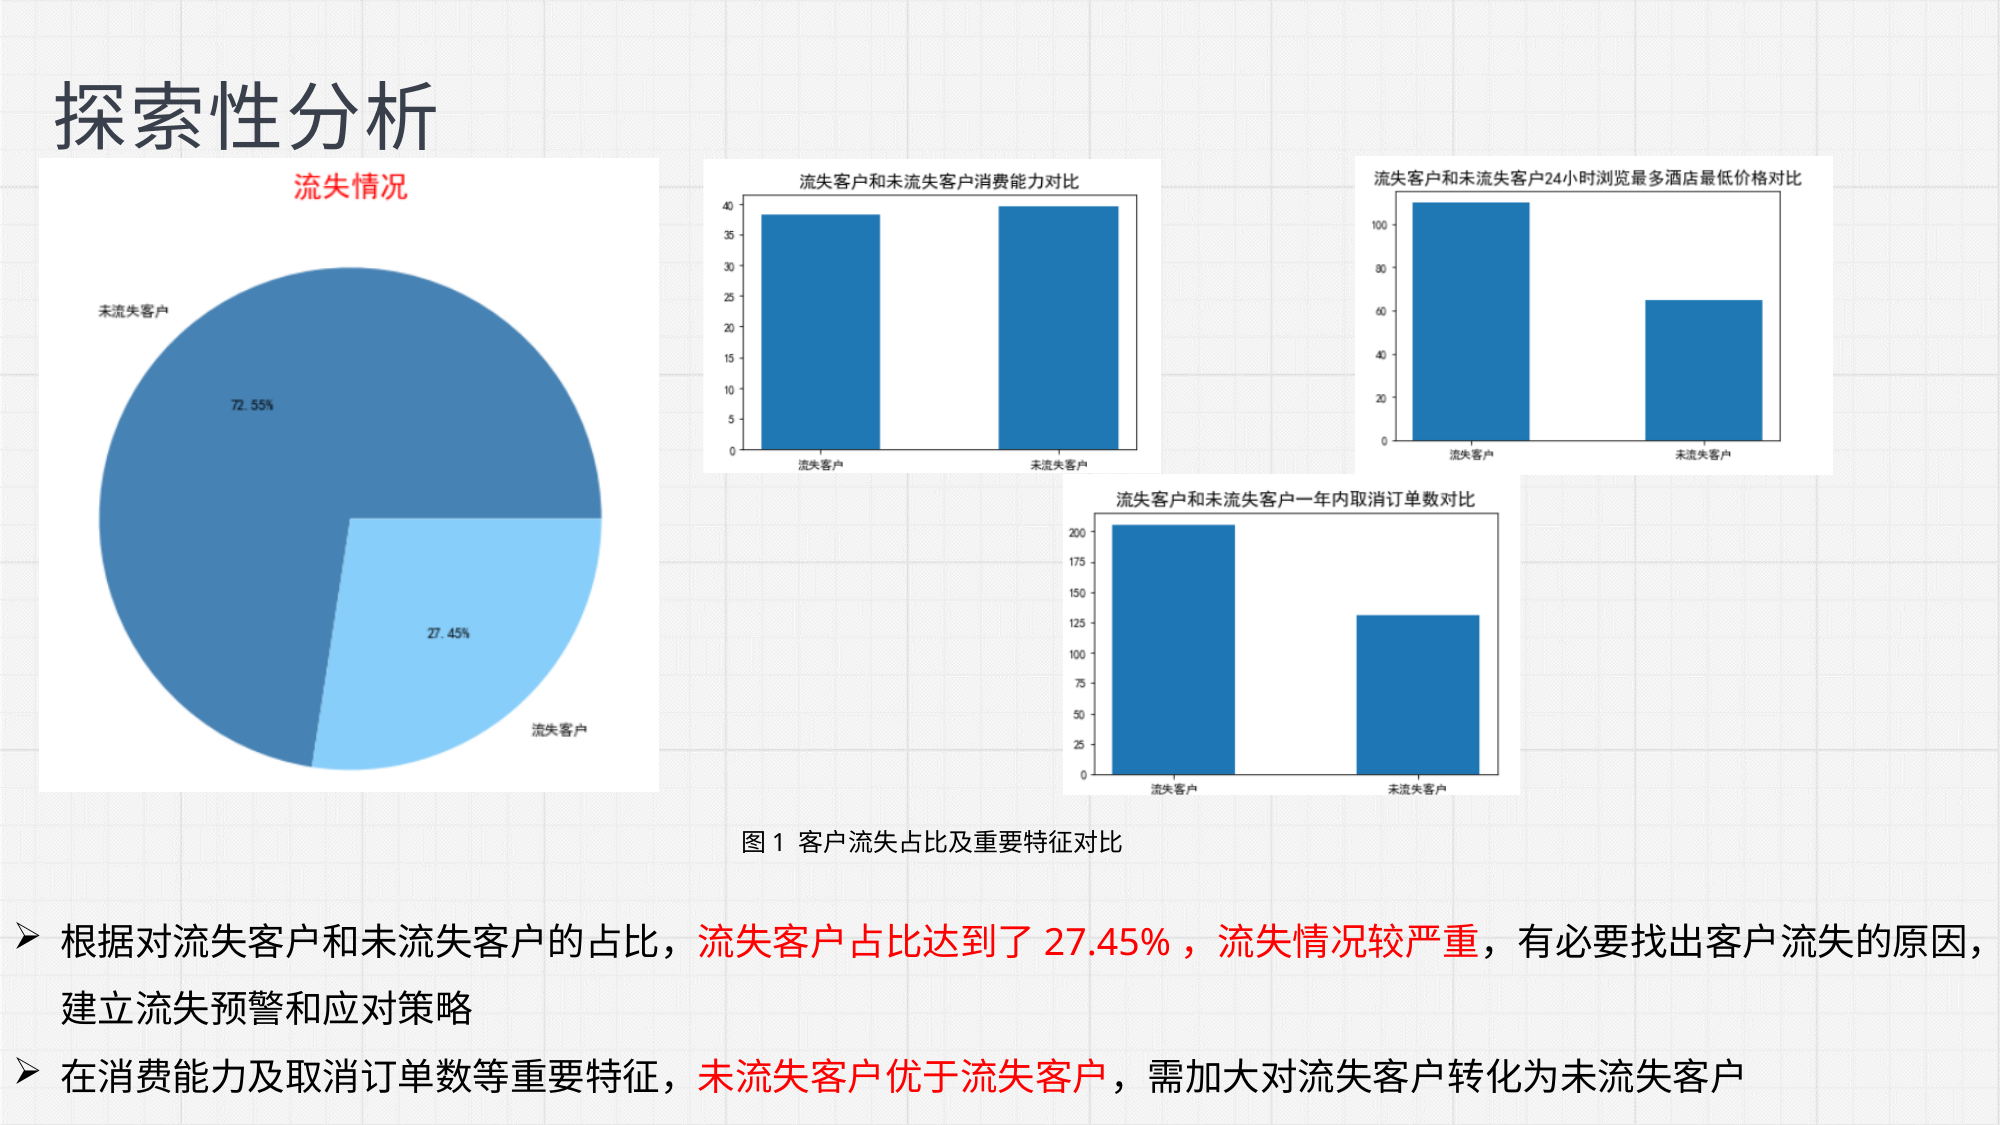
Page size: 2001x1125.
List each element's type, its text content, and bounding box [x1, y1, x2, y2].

text_box 图1 客户流失占比及重要特征对比 [726, 819, 1139, 864]
picture [0, 0, 2000, 1125]
text_box 根据对流失客户和未流失客户的占比，流失客户占比达到了27.45%，流失情况较严重，有必要找出客户流失的原因，建立流失预警和应对策略 在消费能力及取消订单数等重要特征，未流失客户优于流失客户，需加大对流失客户转化为未流失客户 [0, 887, 1999, 1106]
text_box 探索性分析 [37, 44, 675, 168]
